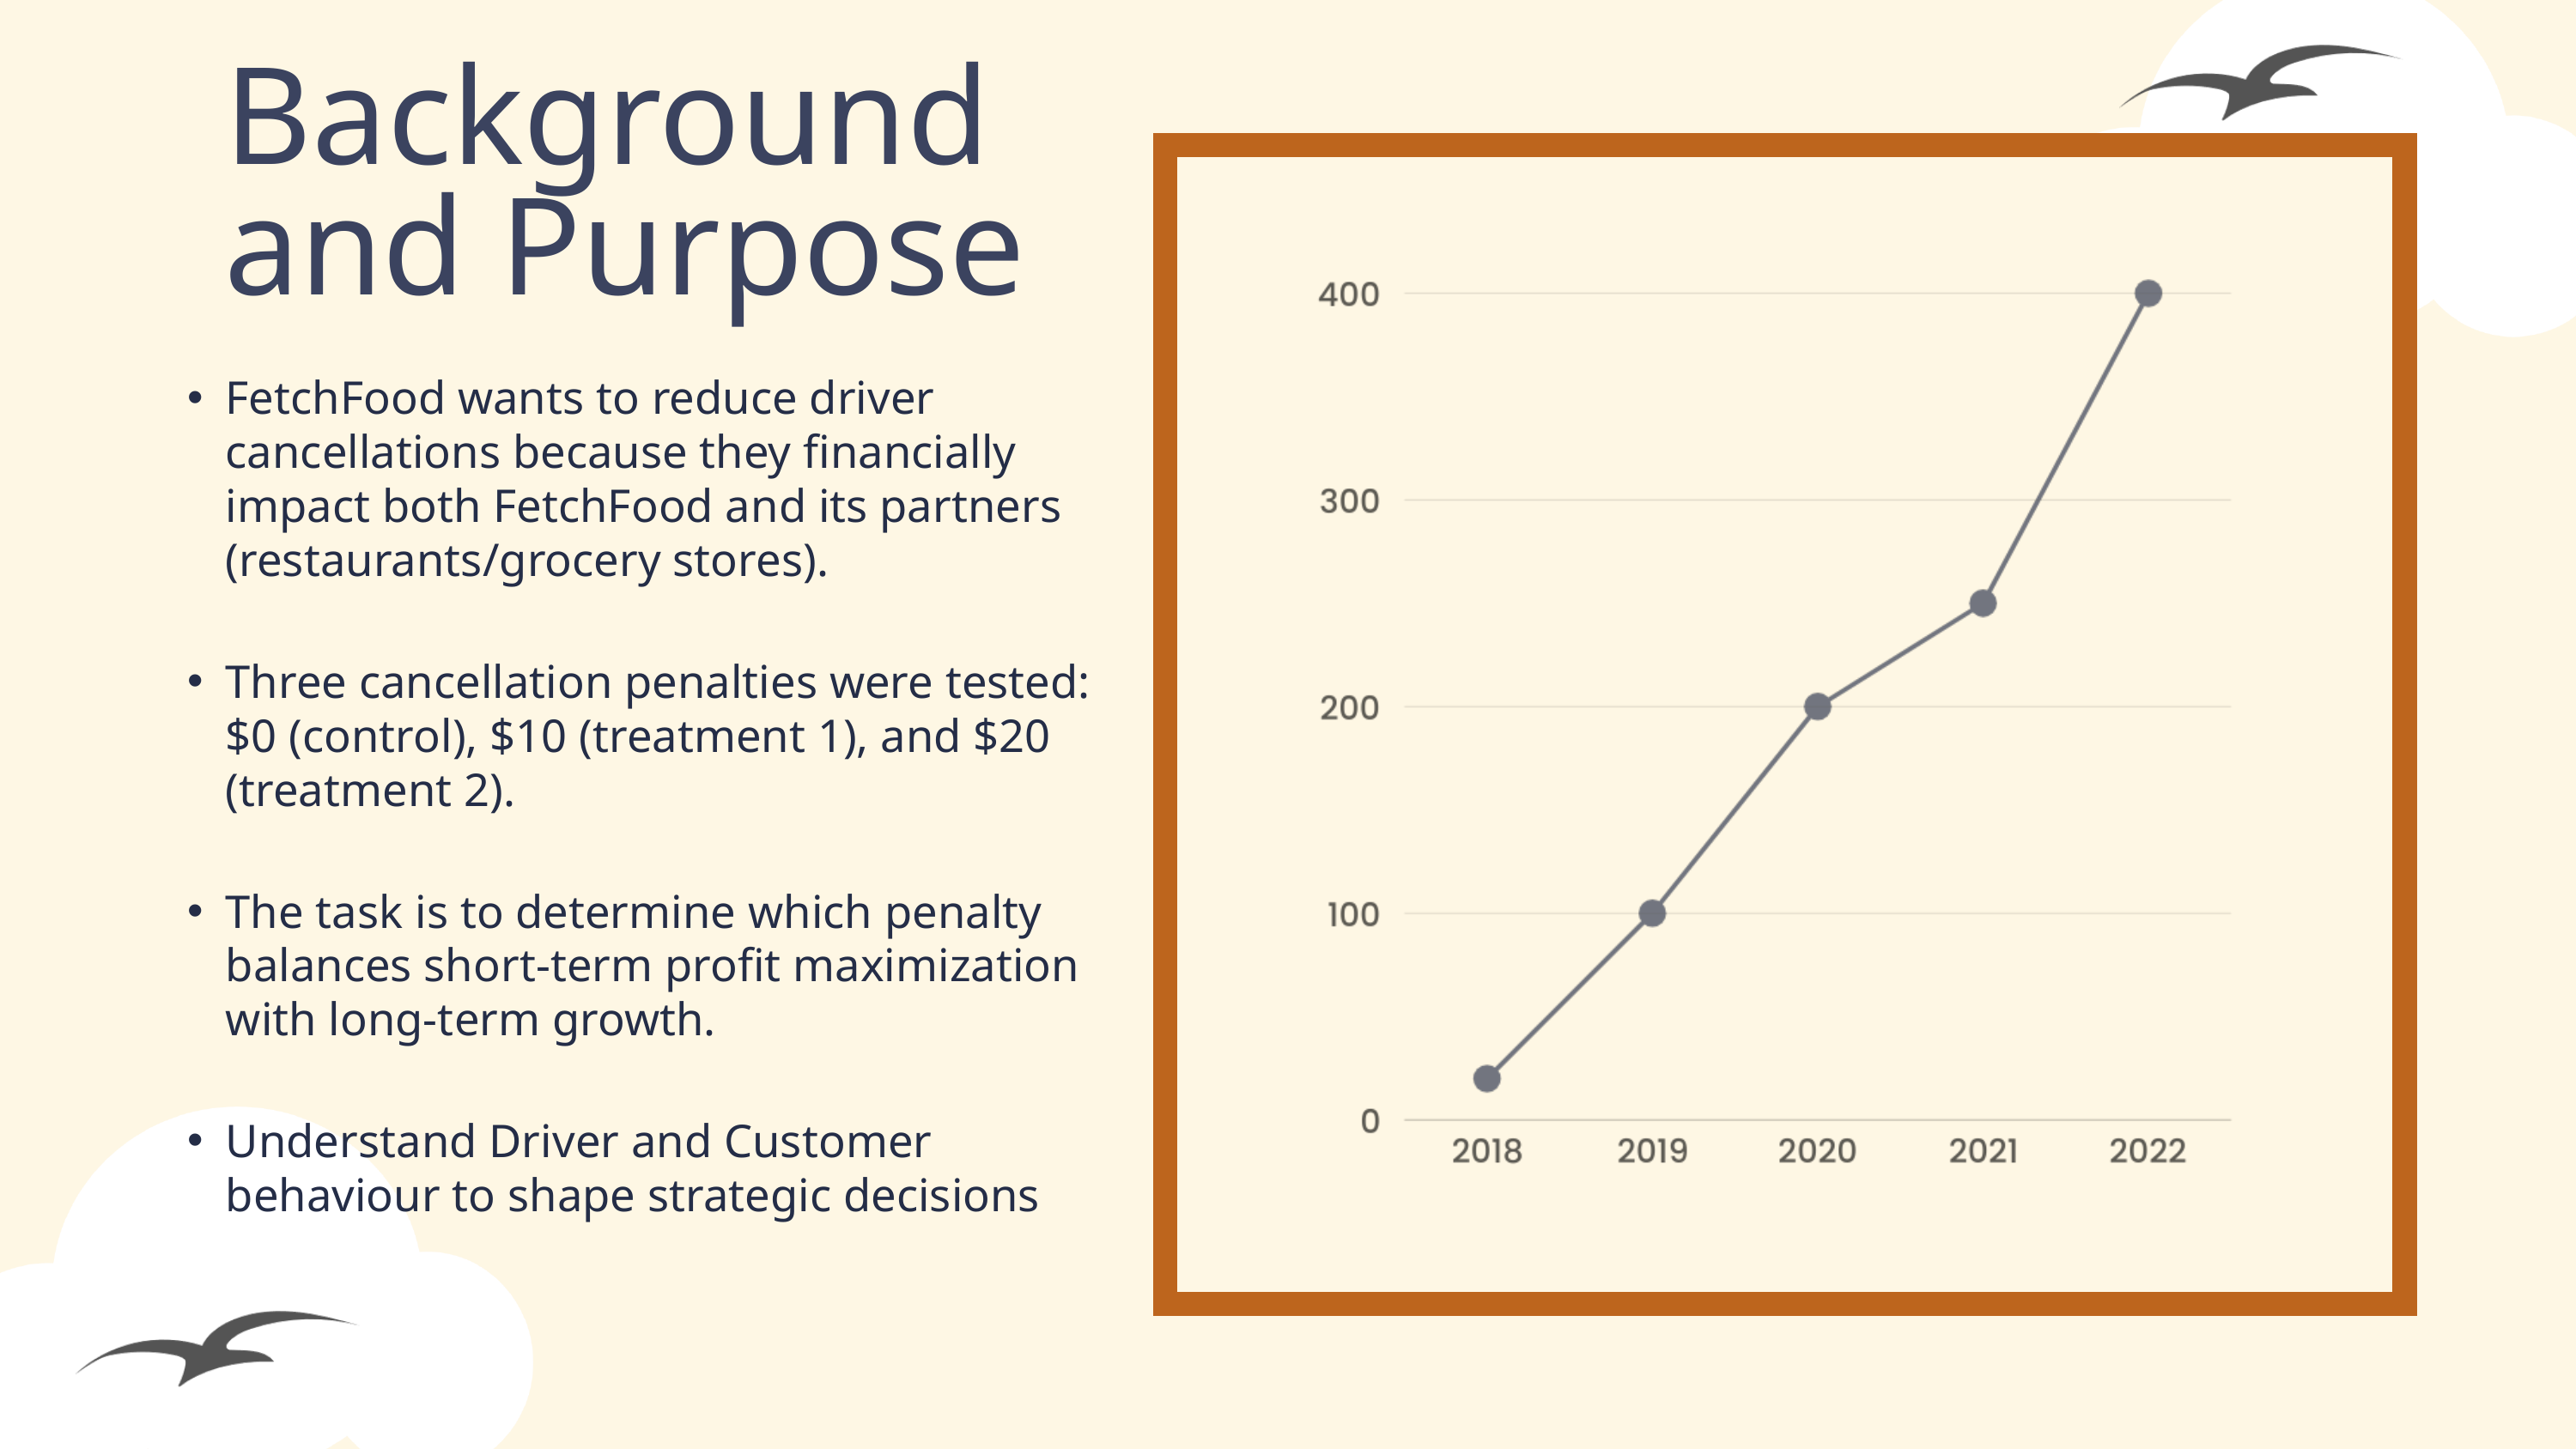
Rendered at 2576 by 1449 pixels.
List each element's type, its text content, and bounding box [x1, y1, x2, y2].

picture [1225, 182, 2324, 1266]
text_box [75, 1309, 361, 1388]
text_box FetchFood wants to reduce driver cancellations because they financially impact both FetchFood and its partners (restaurants/grocery stores). Three cancellation penalties were tested: $0 (control), $10 (treatment 1), and $20 (treatment 2). The task is to determine which penalty balances short-term profit maximization with long-term growth. Understand Driver and Customer behaviour to shape strategic decisions [149, 369, 1124, 1288]
text_box Background and Purpose [224, 61, 1203, 323]
text_box [0, 1100, 538, 1449]
text_box [2118, 43, 2405, 113]
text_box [1164, 113, 2405, 1304]
text_box [1838, 0, 2576, 370]
